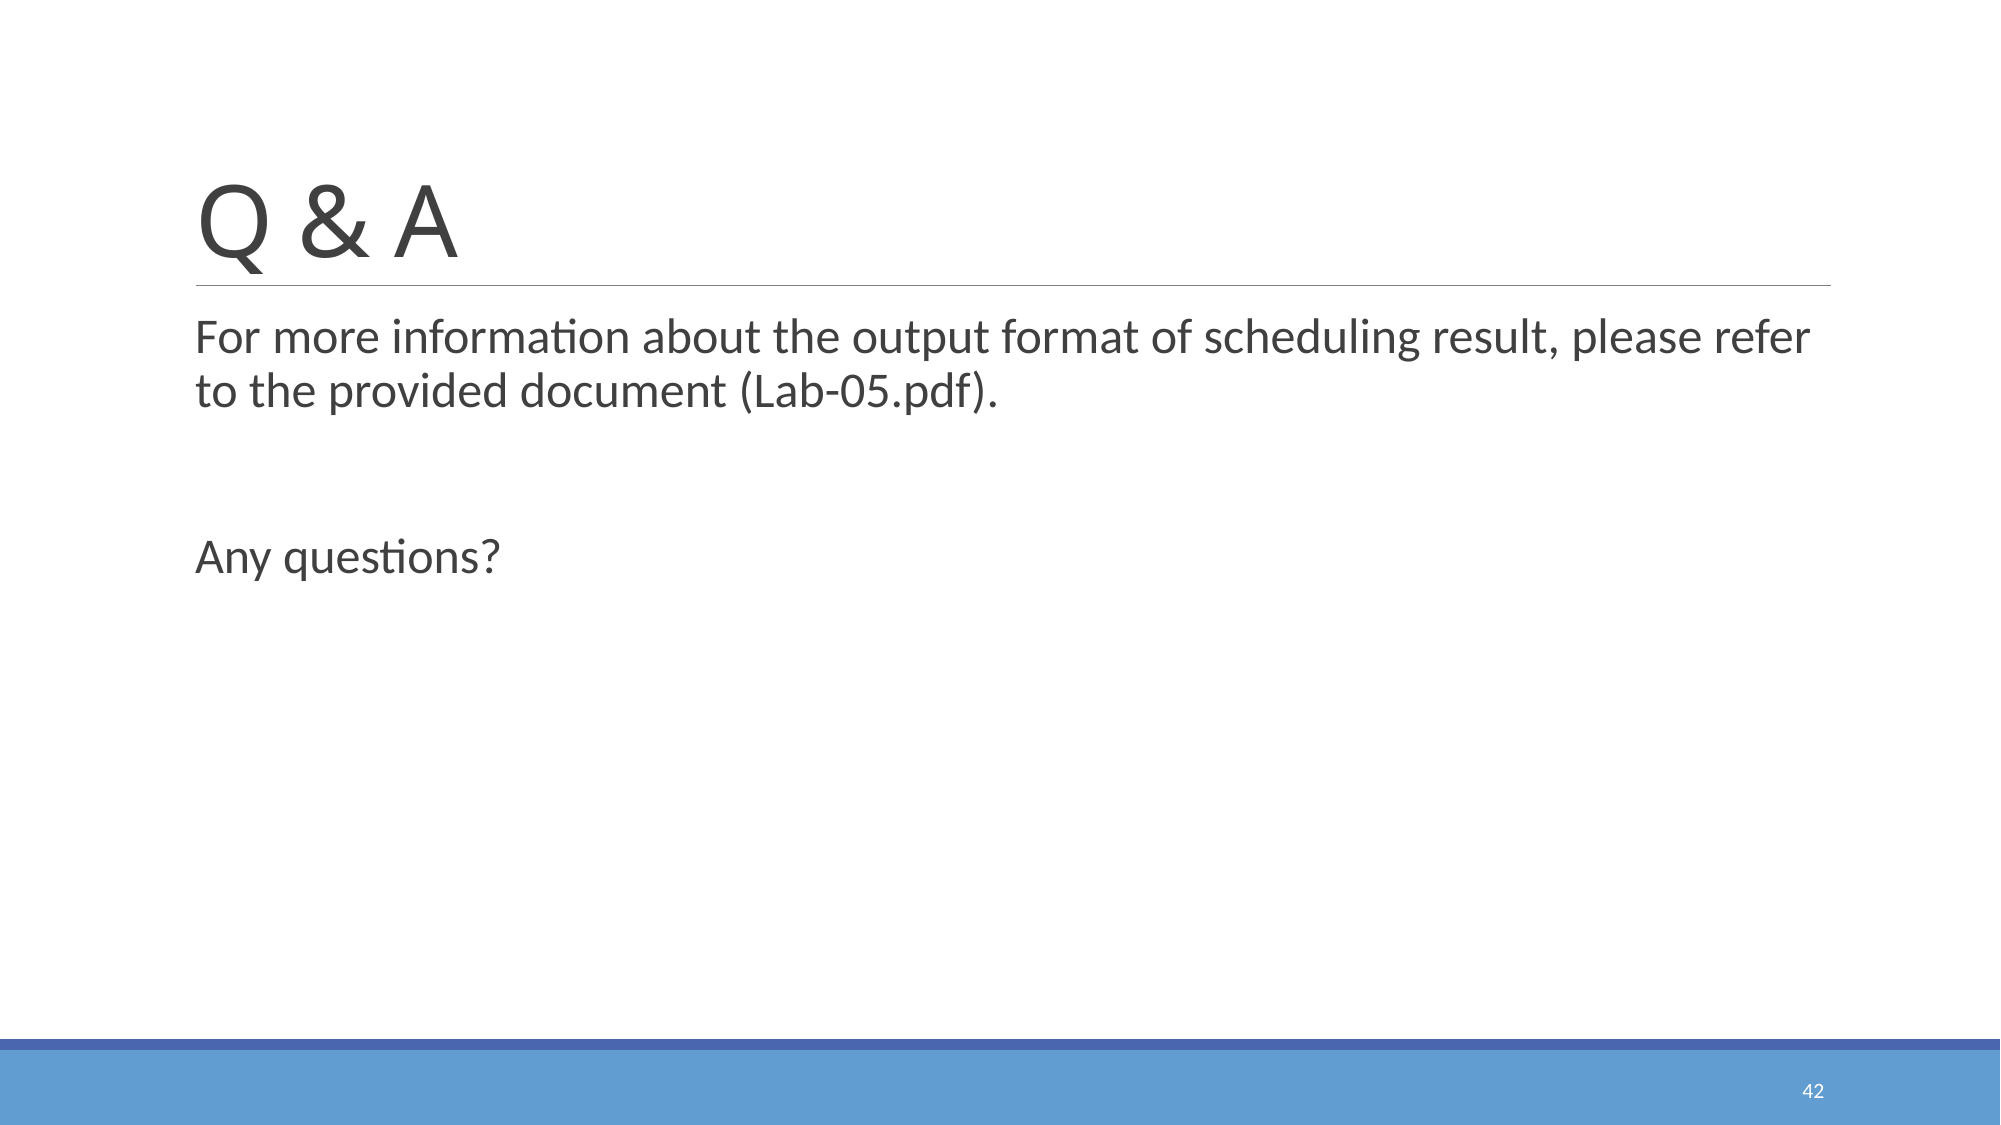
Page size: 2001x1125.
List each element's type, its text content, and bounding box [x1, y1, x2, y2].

title Q & A [180, 47, 1830, 285]
slide_number 42 [1624, 1059, 1840, 1120]
list For more information about the output format of scheduling result, please refer to the provided document (Lab-05.pdf). Any questions? [180, 302, 1830, 963]
